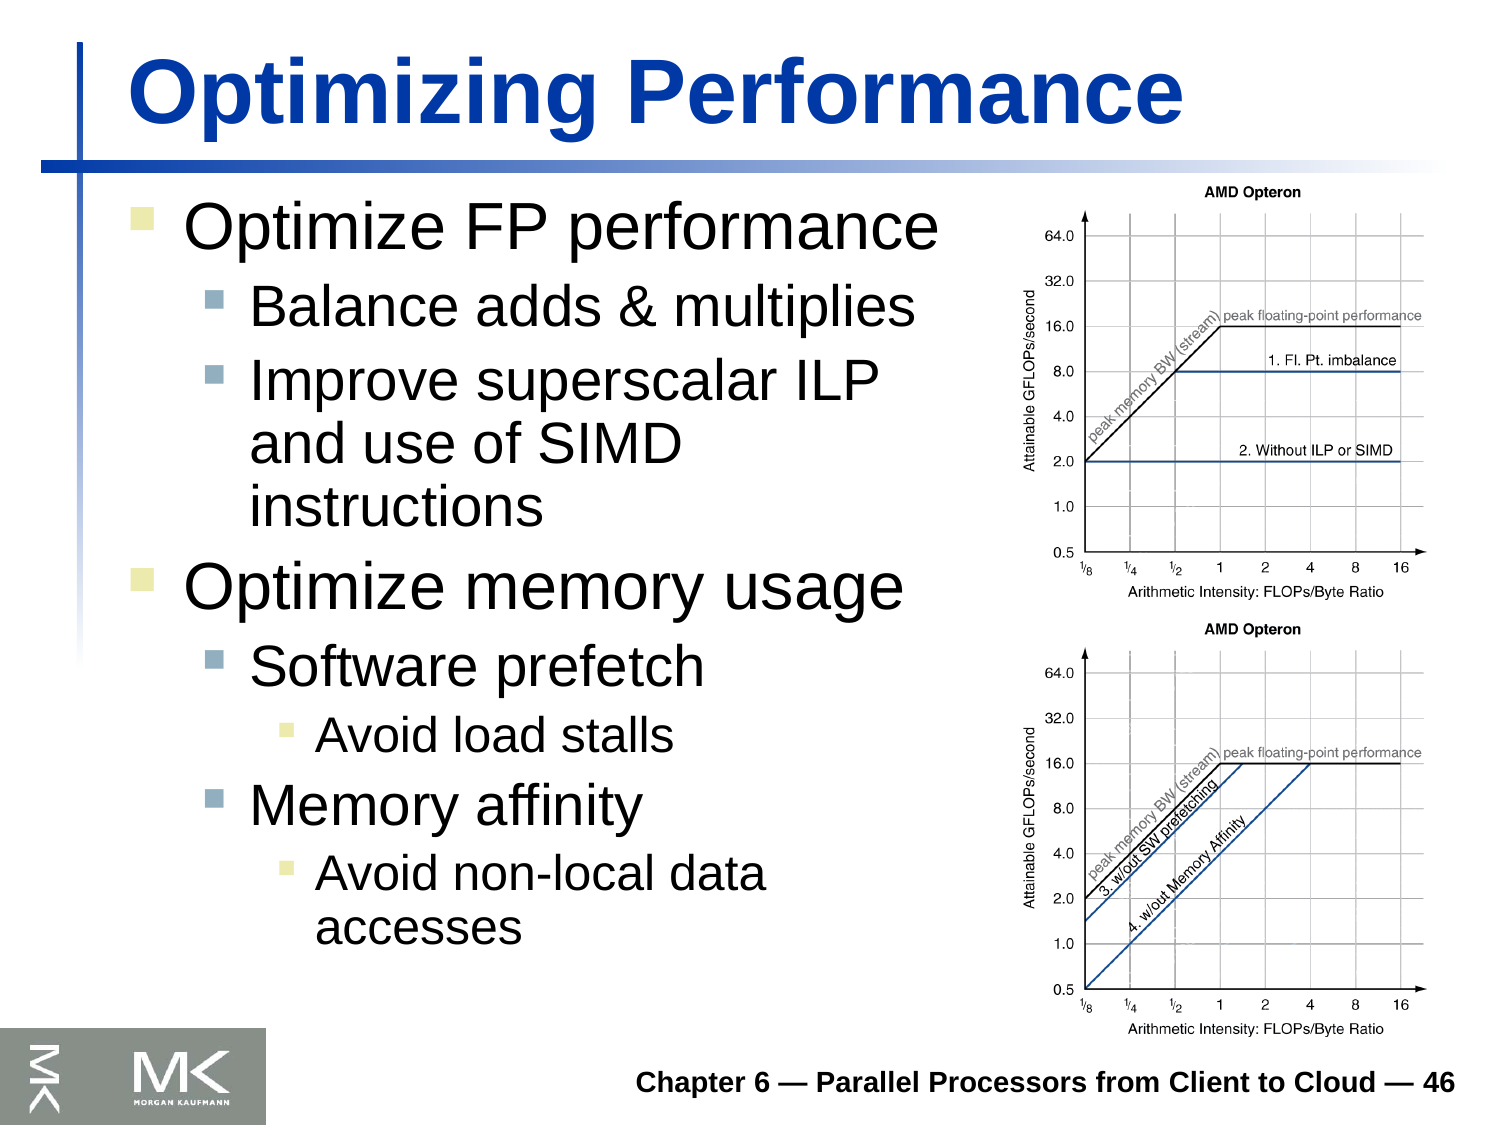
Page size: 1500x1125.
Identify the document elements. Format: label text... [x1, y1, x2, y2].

picture [0, 1028, 266, 1125]
title Optimizing Performance [112, 23, 1468, 149]
list Optimize FP performance Balance adds & multiplies Improve superscalar ILP and use of SIMD instructions Optimize memory usage Software prefetch Avoid load stalls Memory affinity Avoid non-local data accesses [112, 184, 975, 1024]
footer Chapter 6 — Parallel Processors from Client to Cloud — 46 [277, 1046, 1471, 1106]
picture [1021, 184, 1427, 1037]
